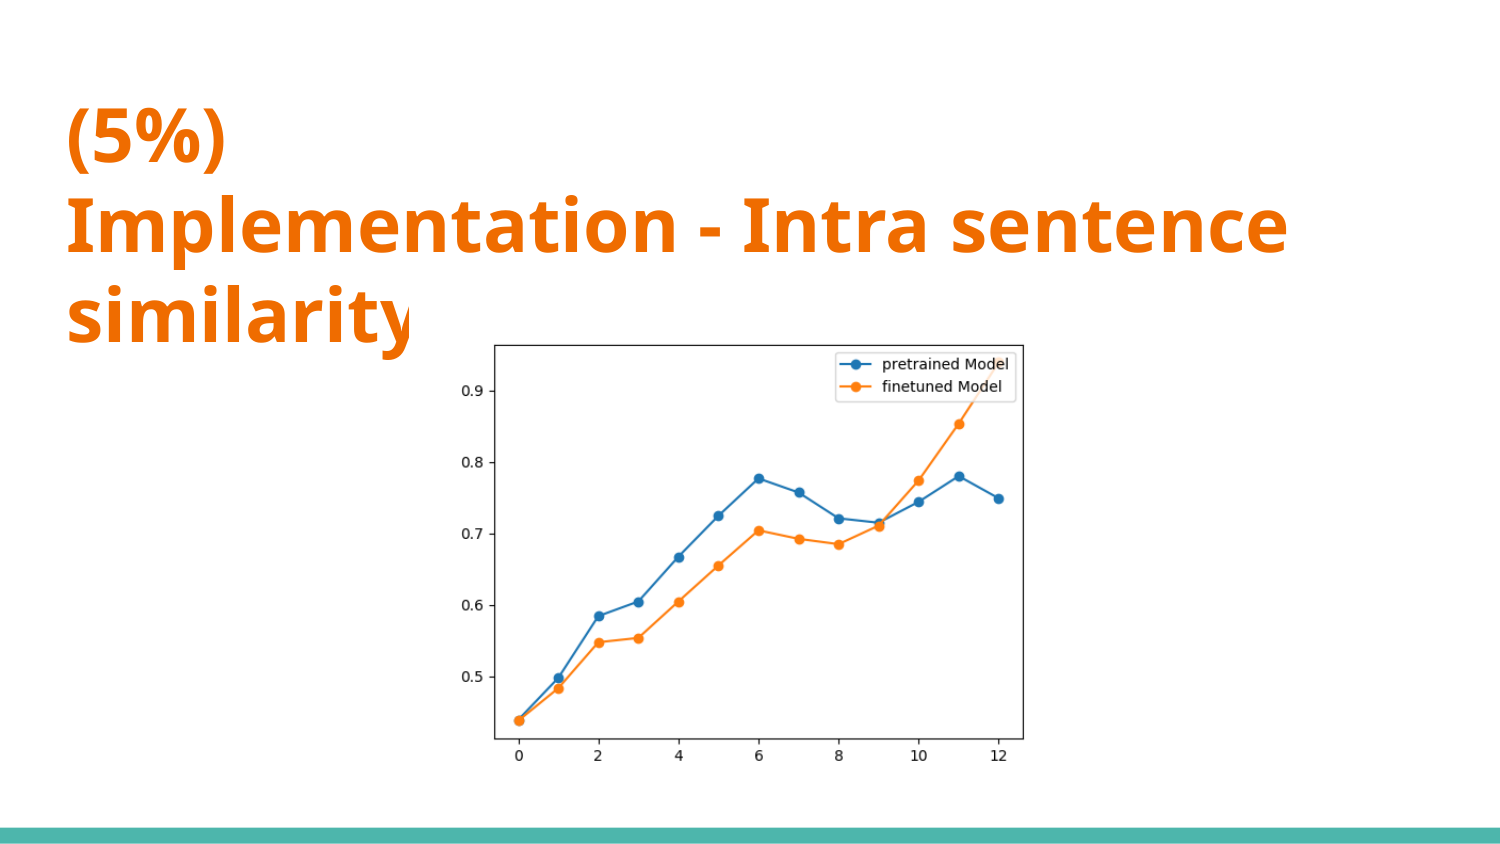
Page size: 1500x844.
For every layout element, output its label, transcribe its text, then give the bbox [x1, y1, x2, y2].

picture [409, 283, 1091, 795]
title (5%) Implementation - Intra sentence similarity [51, 72, 1449, 189]
